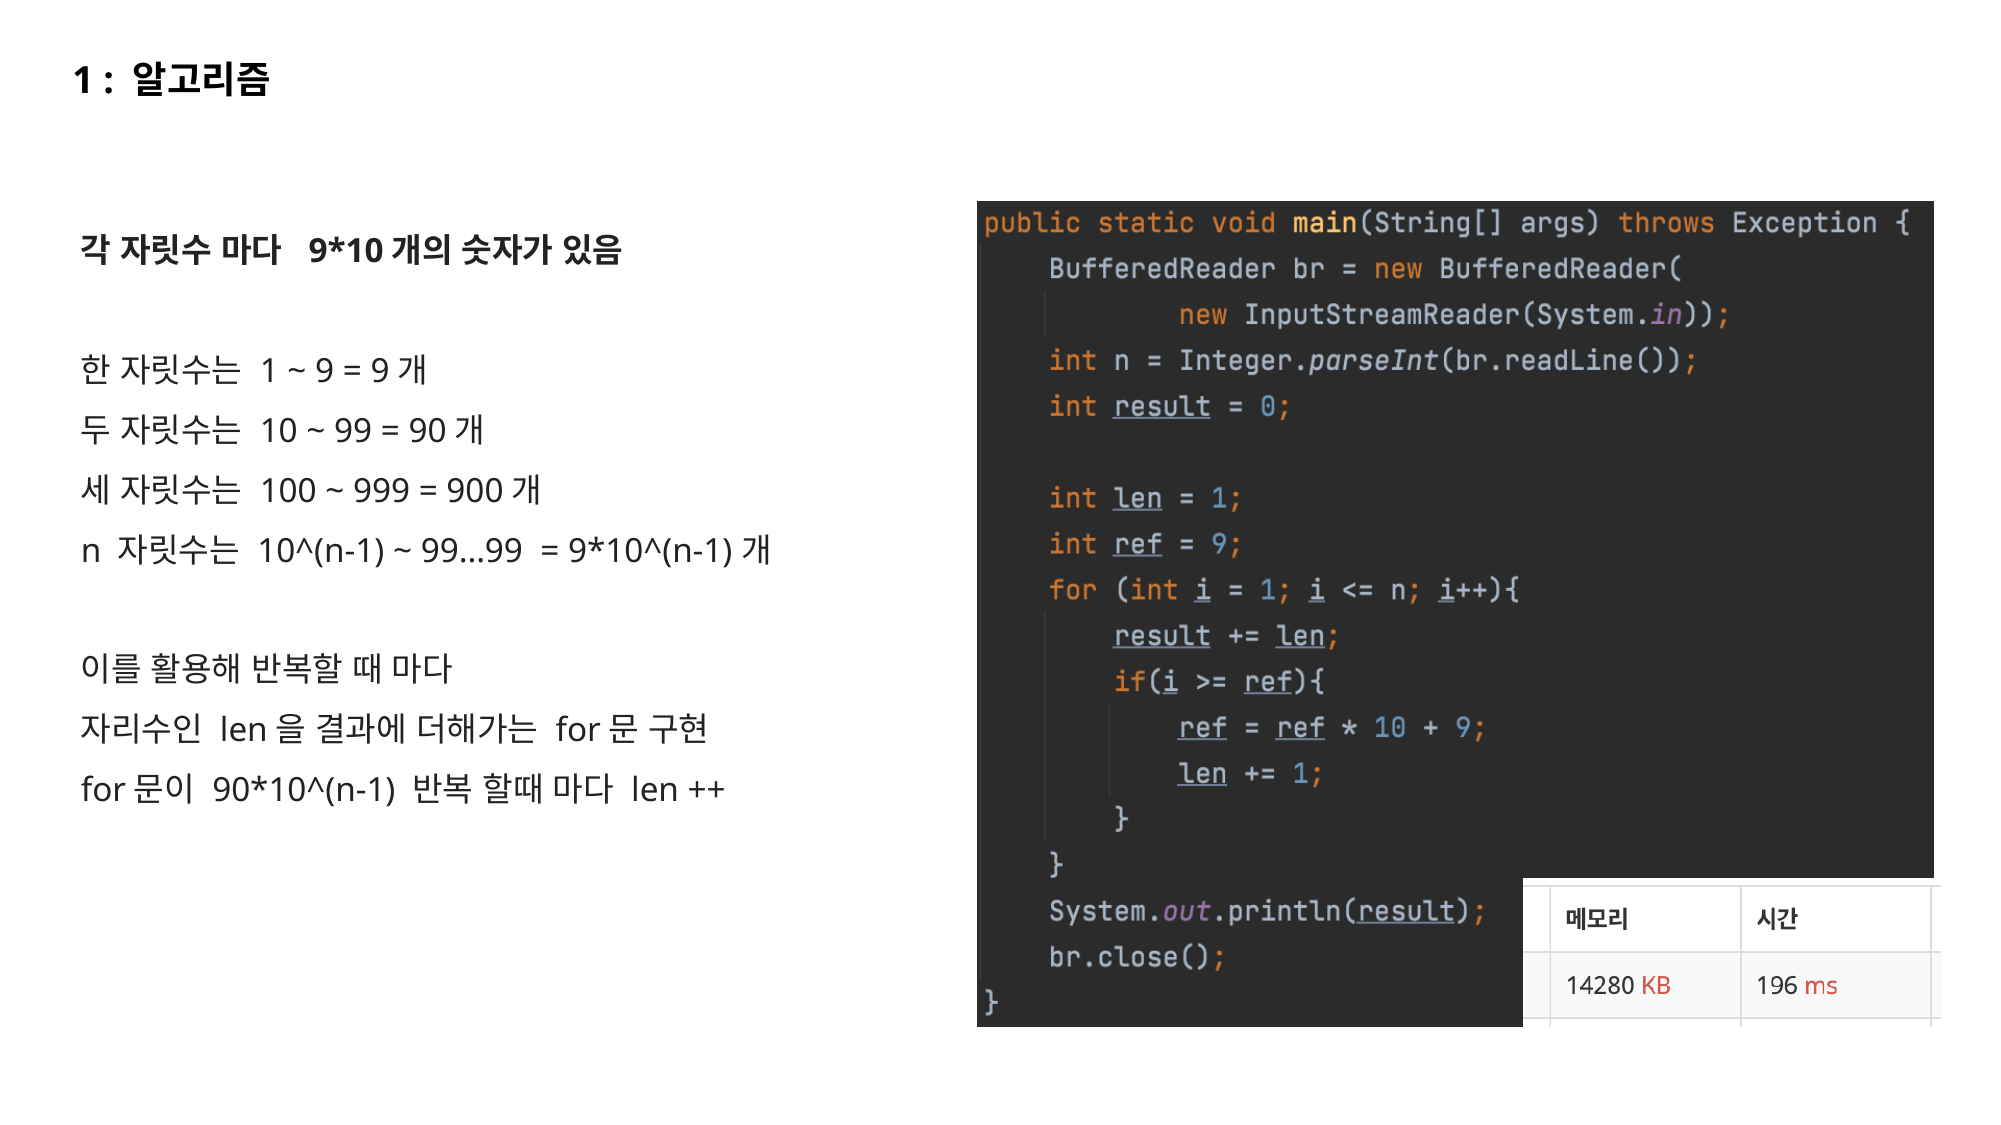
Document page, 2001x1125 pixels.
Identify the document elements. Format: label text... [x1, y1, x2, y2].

text_box 1 : 알고리즘 [57, 48, 286, 109]
picture [977, 201, 1941, 1027]
text_box 각 자릿수 마다 9*10개의 숫자가 있음 한 자릿수는 1 ~ 9 = 9개 두 자릿수는 10 ~ 99 = 90개 세 자릿수는 100 ~ 999 = 900개 n 자릿수는 10^(n-1) ~ 99…99 = 9*10^(n-1)개 이를 활용해 반복할 때 마다 자리수인 len을 결과에 더해가는 for문 구현 for문이 90*10^(n-1) 반복 할때 마다 len ++ [66, 201, 930, 816]
